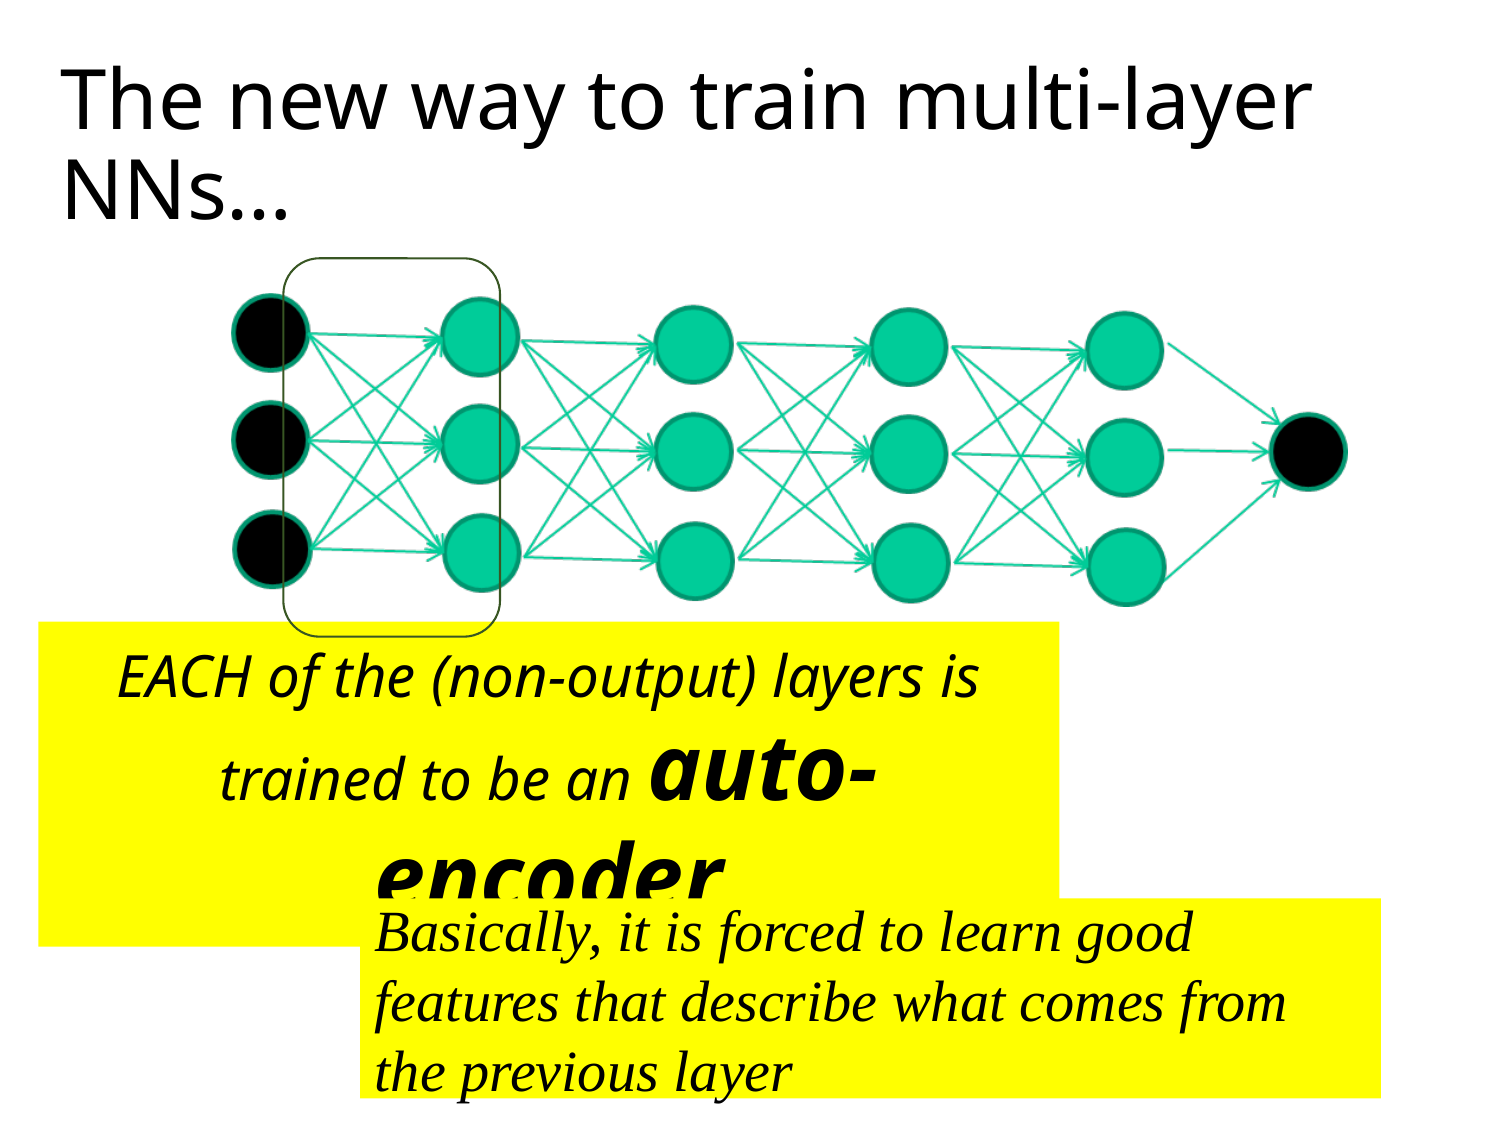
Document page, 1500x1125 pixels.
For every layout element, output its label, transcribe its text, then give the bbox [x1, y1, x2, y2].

picture [231, 293, 1348, 607]
text_box [282, 607, 501, 638]
title The new way to train multi-layer NNs… [45, 50, 1500, 264]
text_box Basically, it is forced to learn good features that describe what comes from the previous layer [360, 898, 1381, 1099]
text_box [282, 257, 501, 293]
text_box EACH of the (non-output) layers is trained to be an auto-encoder [38, 621, 1060, 947]
